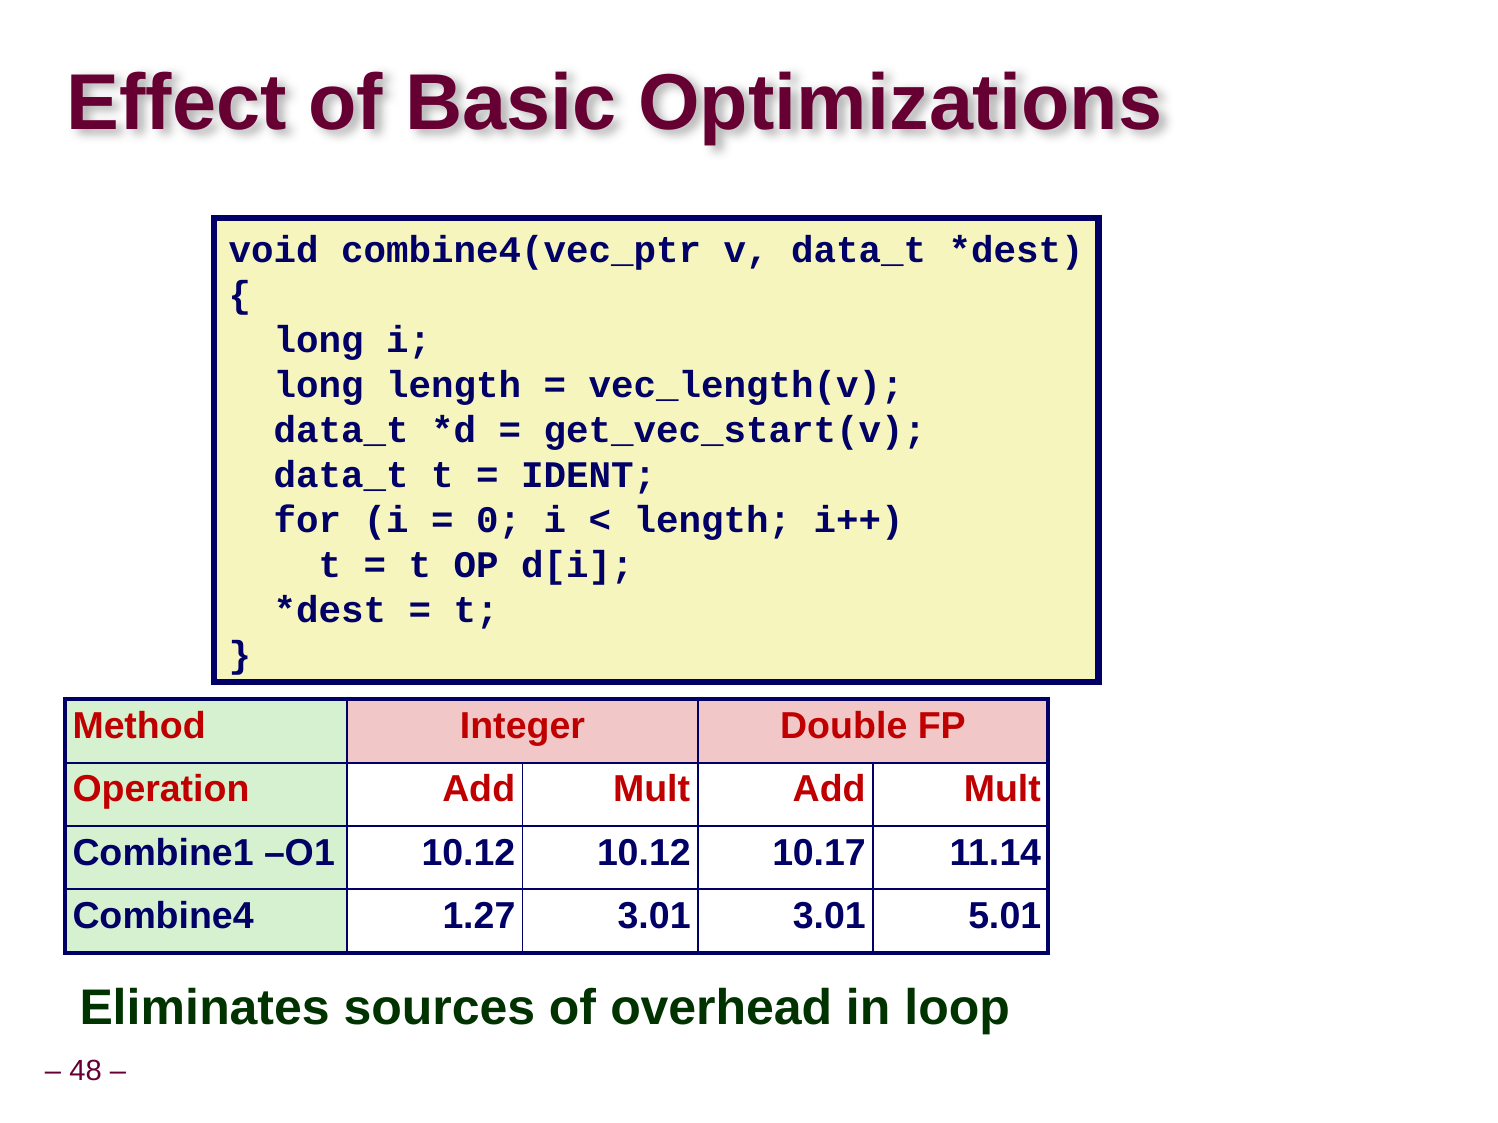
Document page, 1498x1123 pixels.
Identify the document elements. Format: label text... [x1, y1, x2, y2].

table_header Method [67, 701, 346, 762]
table_cell 11.14 [874, 827, 1046, 888]
table_cell 5.01 [874, 890, 1046, 951]
table_cell 1.27 [348, 890, 522, 951]
table_cell Mult [523, 764, 697, 825]
table_cell 10.12 [348, 827, 522, 888]
table_cell 3.01 [699, 890, 872, 951]
table_cell 3.01 [523, 890, 697, 951]
table_cell Combine1 –O1 [67, 827, 346, 888]
table_header Double FP [699, 701, 1046, 762]
title Effect of Basic Optimizations [66, 40, 1495, 169]
text_box void combine4(vec_ptr v, data_t *dest) { long i; long length = vec_length(v); data_t *d = get_vec_start(v); data_t t = IDENT; for (i = 0; i < length; i++) t = t OP d[i]; *dest = t; } [213, 217, 1099, 683]
table_cell Combine4 [67, 890, 346, 951]
table_header Integer [348, 701, 697, 762]
table_cell Mult [874, 764, 1046, 825]
table_cell Add [348, 764, 522, 825]
table_cell Add [699, 764, 872, 825]
table_cell Operation [67, 764, 346, 825]
table_cell 10.17 [699, 827, 872, 888]
table_cell 10.12 [523, 827, 697, 888]
list Eliminates sources of overhead in loop [65, 971, 1359, 1061]
